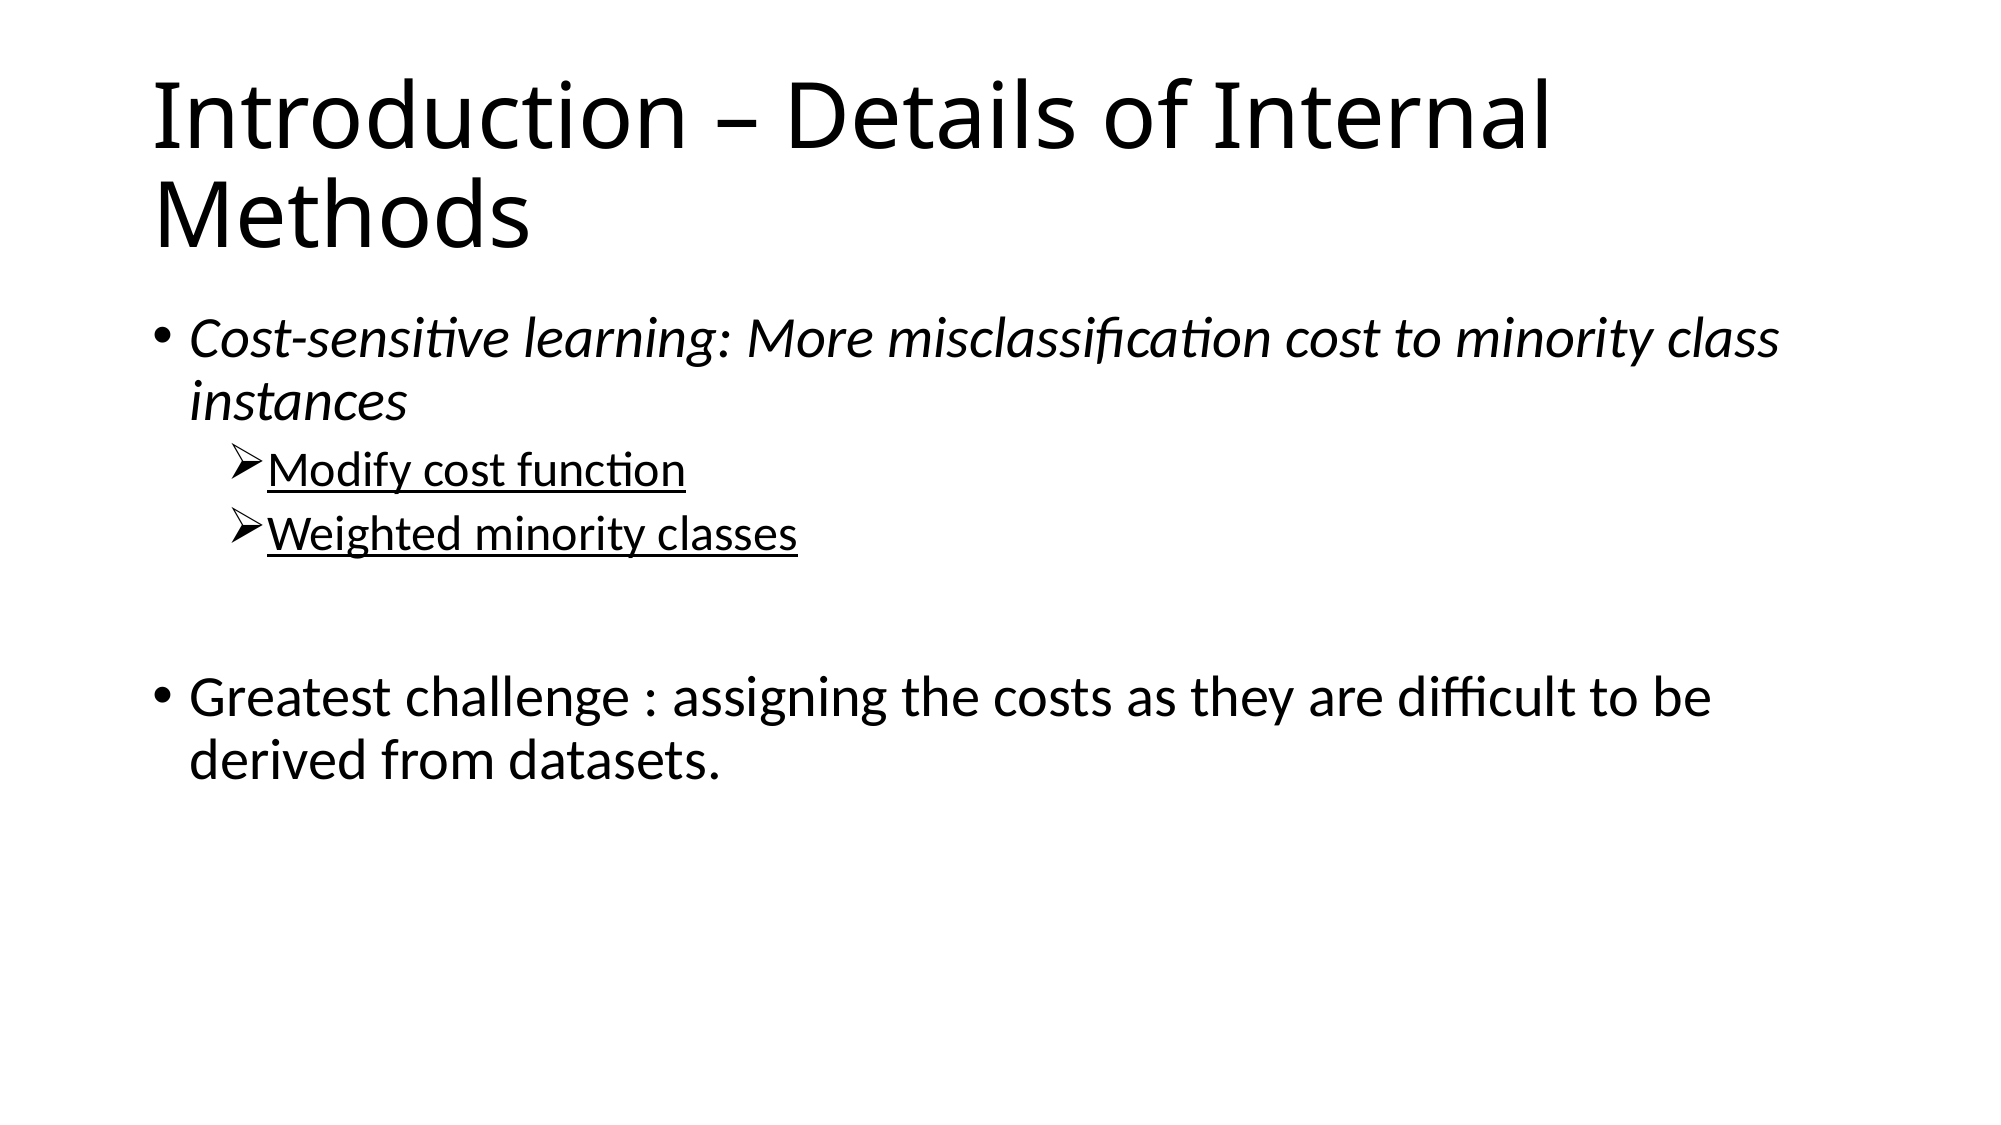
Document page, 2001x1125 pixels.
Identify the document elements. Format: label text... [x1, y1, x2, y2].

title Introduction – Details of Internal Methods [137, 59, 1863, 278]
list Cost-sensitive learning: More misclassification cost to minority class instances Modify cost function Weighted minority classes Greatest challenge : assigning the costs as they are difficult to be derived from datasets. [137, 299, 1863, 1014]
